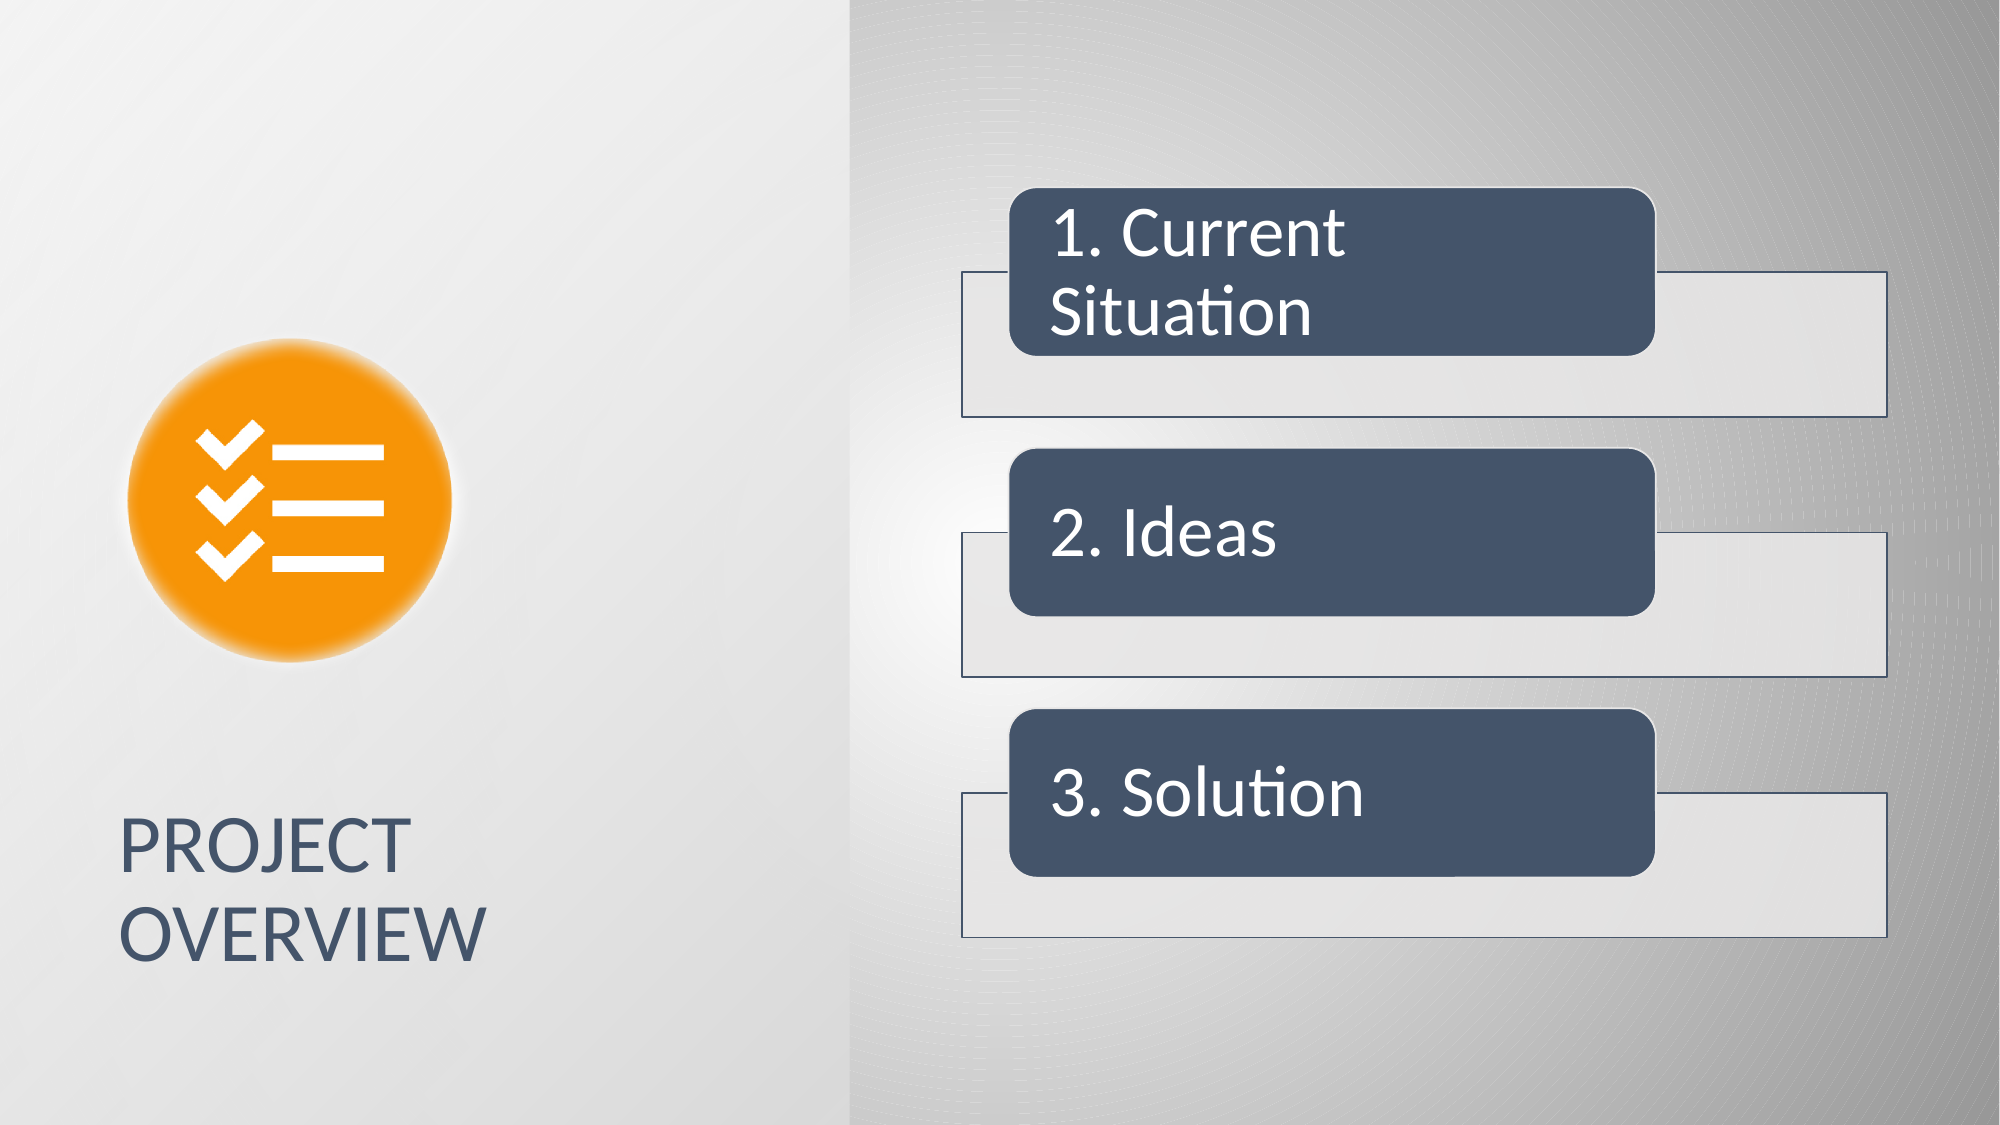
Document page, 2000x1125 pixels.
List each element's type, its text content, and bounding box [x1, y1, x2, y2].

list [961, 112, 1888, 1013]
title Project overview [103, 462, 742, 988]
picture [103, 324, 478, 681]
